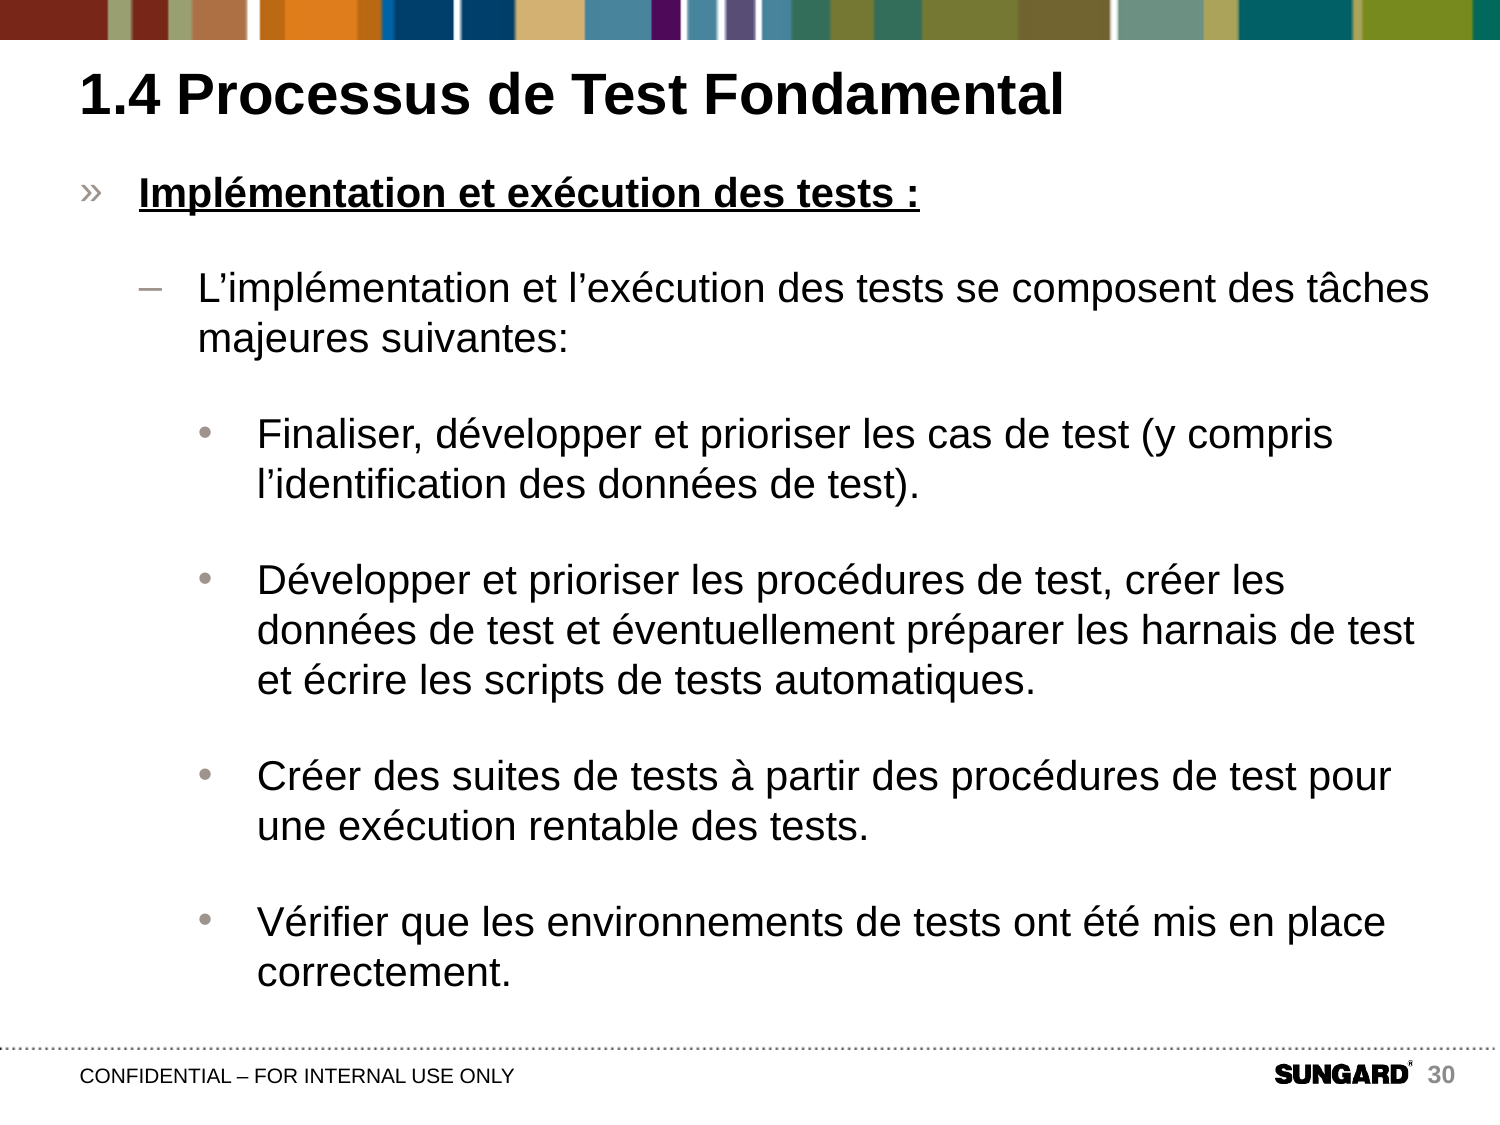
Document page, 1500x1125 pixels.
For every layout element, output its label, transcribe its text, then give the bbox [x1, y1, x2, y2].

picture [0, 0, 1500, 40]
list Implémentation et exécution des tests : L’implémentation et l’exécution des tests se composent des tâches majeures suivantes: Finaliser, développer et prioriser les cas de test (y compris l’identification des données de test). Développer et prioriser les procédures de test, créer les données de test et éventuellement préparer les harnais de test et écrire les scripts de tests automatiques. Créer des suites de tests à partir des procédures de test pour une exécution rentable des tests. Vérifier que les environnements de tests ont été mis en place correctement. [79, 165, 1456, 1022]
picture [1275, 1060, 1396, 1084]
picture [0, 1043, 1500, 1050]
slide_number 30 [1396, 1058, 1456, 1088]
title 1.4 Processus de Test Fondamental [79, 55, 1456, 146]
